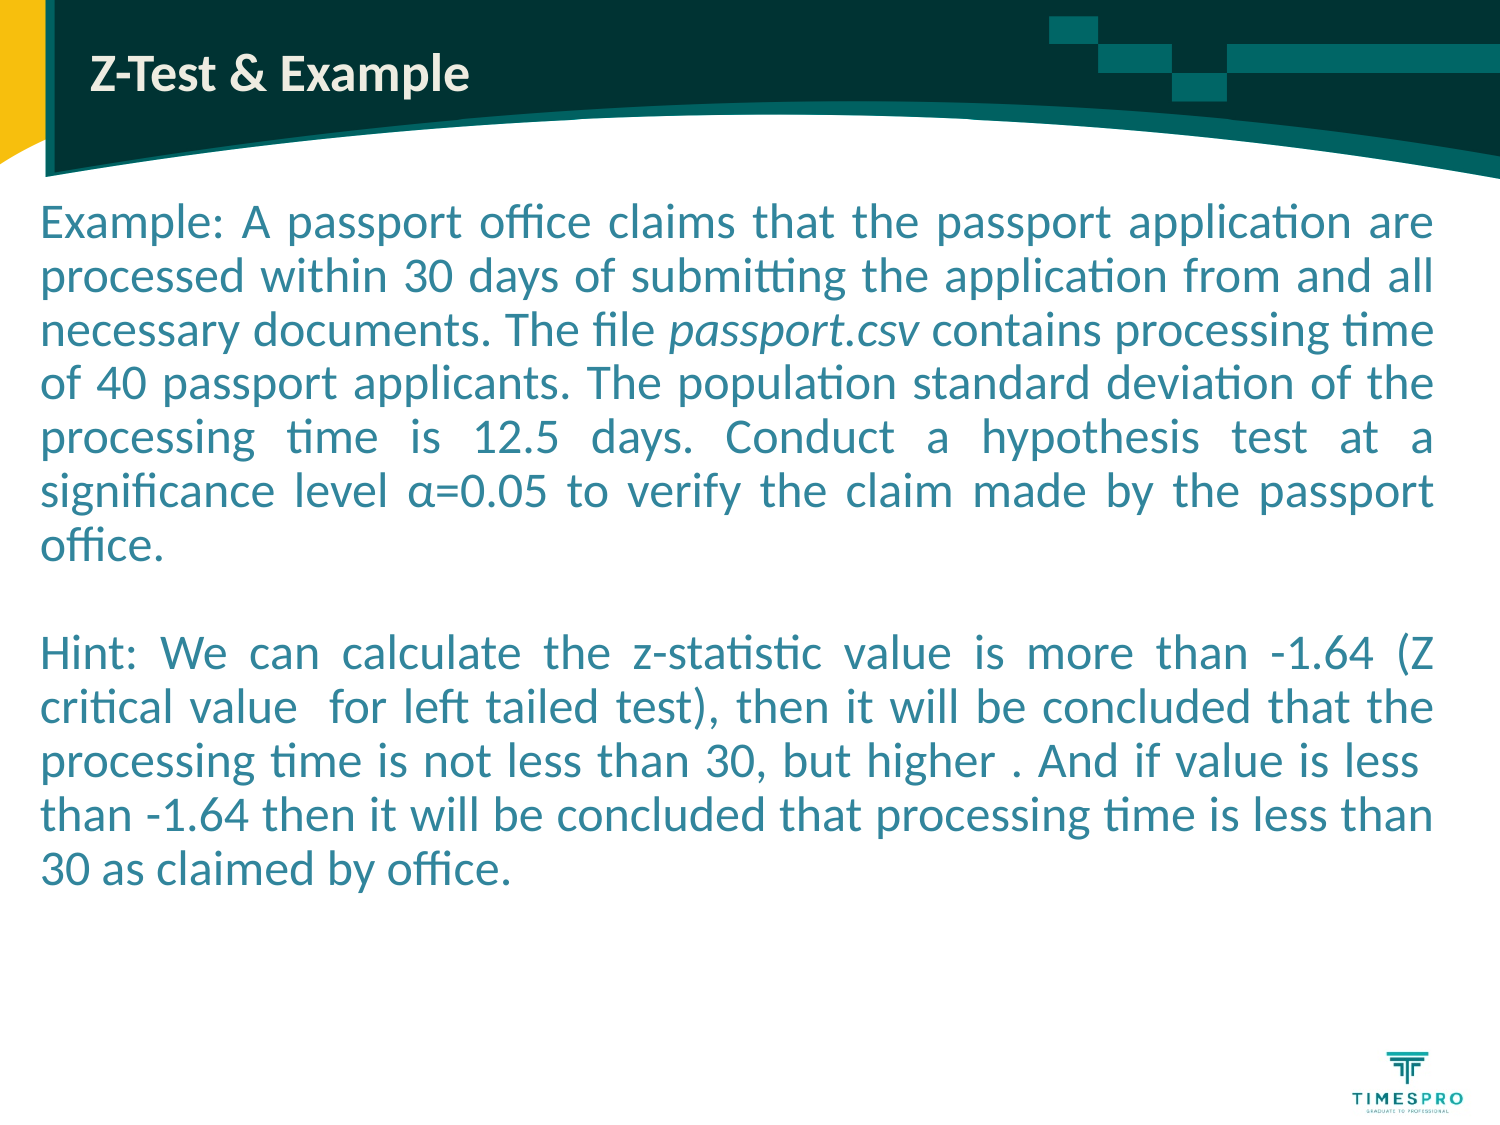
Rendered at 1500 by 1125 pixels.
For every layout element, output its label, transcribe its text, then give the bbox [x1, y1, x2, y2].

list Example: A passport office claims that the passport application are processed within 30 days of submitting the application from and all necessary documents. The file passport.csv contains processing time of 40 passport applicants. The population standard deviation of the processing time is 12.5 days. Conduct a hypothesis test at a significance level α=0.05 to verify the claim made by the passport office. Hint: We can calculate the z-statistic value is more than -1.64 (Z critical value for left tailed test), then it will be concluded that the processing time is not less than 30, but higher . And if value is less than -1.64 then it will be concluded that processing time is less than 30 as claimed by office. [24, 187, 1450, 1075]
picture [0, 0, 1500, 179]
title Z-Test & Example [75, 19, 1425, 120]
picture [1337, 1035, 1475, 1125]
